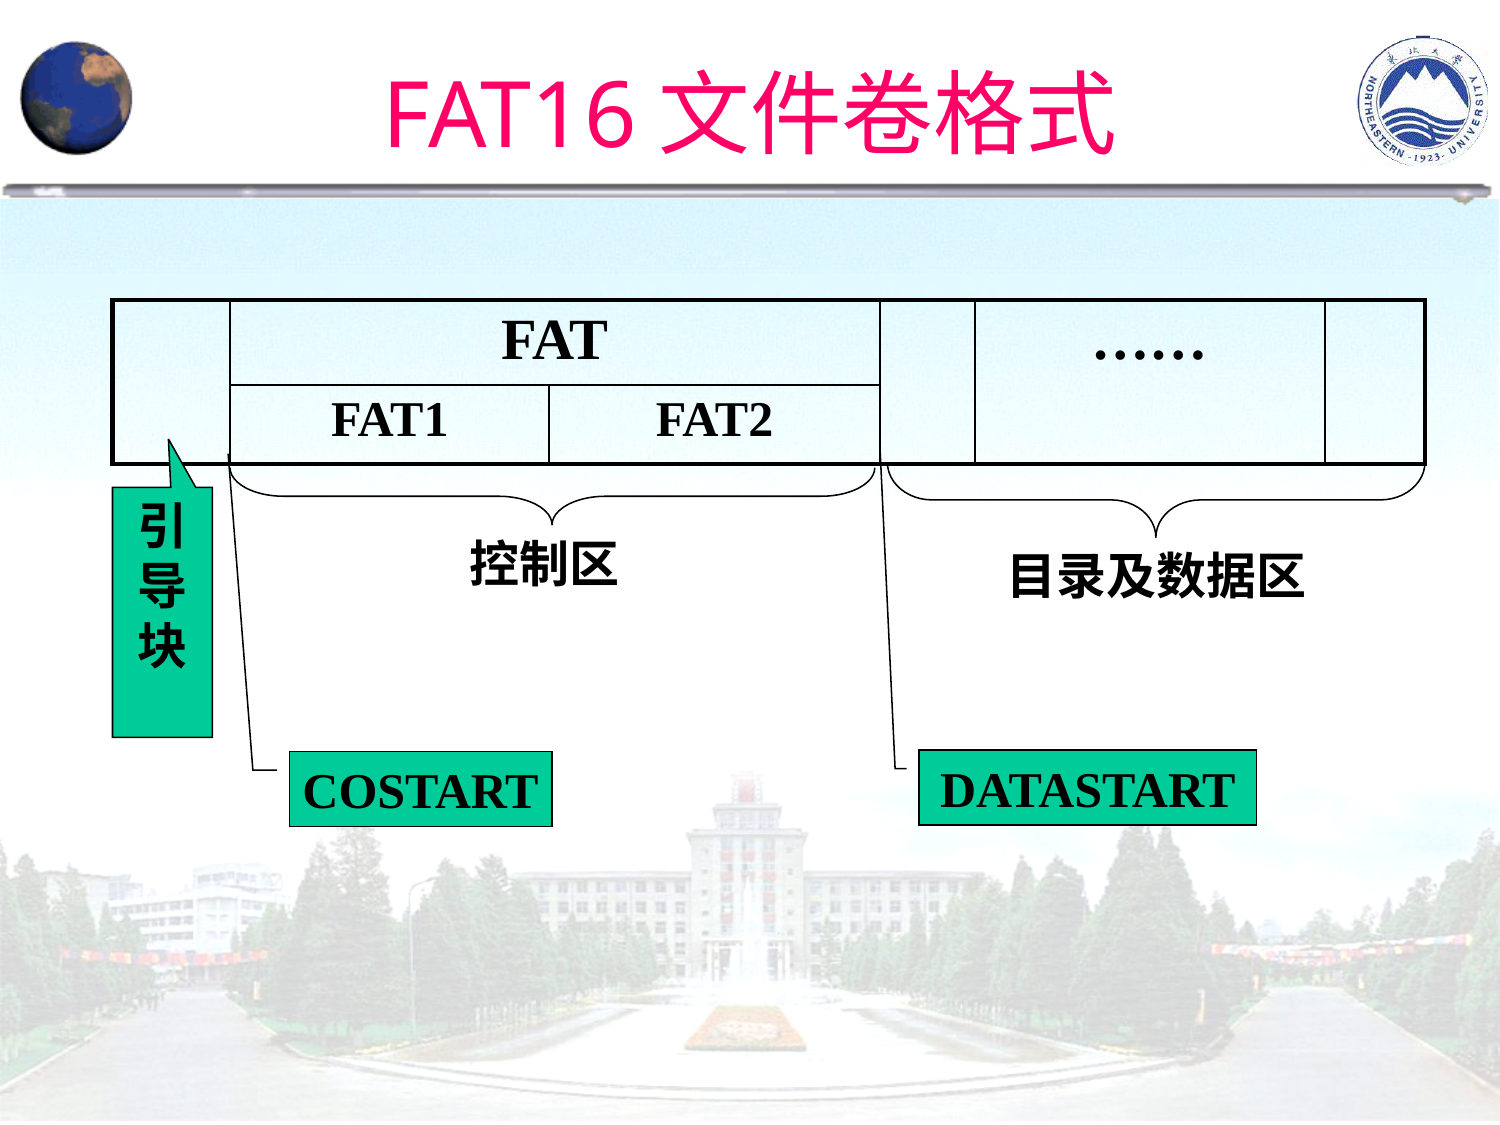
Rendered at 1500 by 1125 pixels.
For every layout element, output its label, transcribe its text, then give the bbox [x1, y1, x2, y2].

text_box [887, 462, 1425, 537]
text_box 目录及数据区 [962, 537, 1350, 613]
text_box DATASTART [919, 749, 1257, 825]
table_cell FAT1 [231, 386, 548, 462]
title FAT16文件卷格式 [206, 60, 1294, 162]
picture [0, 172, 1500, 211]
text_box 引导块 [112, 439, 213, 738]
table_header …… [976, 302, 1324, 462]
text_box [230, 467, 875, 512]
table_header [115, 302, 229, 462]
text_box 控制区 [454, 524, 636, 600]
picture [1352, 33, 1490, 171]
text_box [0, 211, 1500, 1121]
table_header [881, 302, 974, 462]
table_cell FAT2 [550, 386, 879, 462]
picture [0, 37, 138, 161]
text_box [424, 512, 813, 588]
table_header [1326, 302, 1423, 462]
text_box COSTART [289, 751, 552, 827]
table_header FAT [231, 302, 879, 384]
